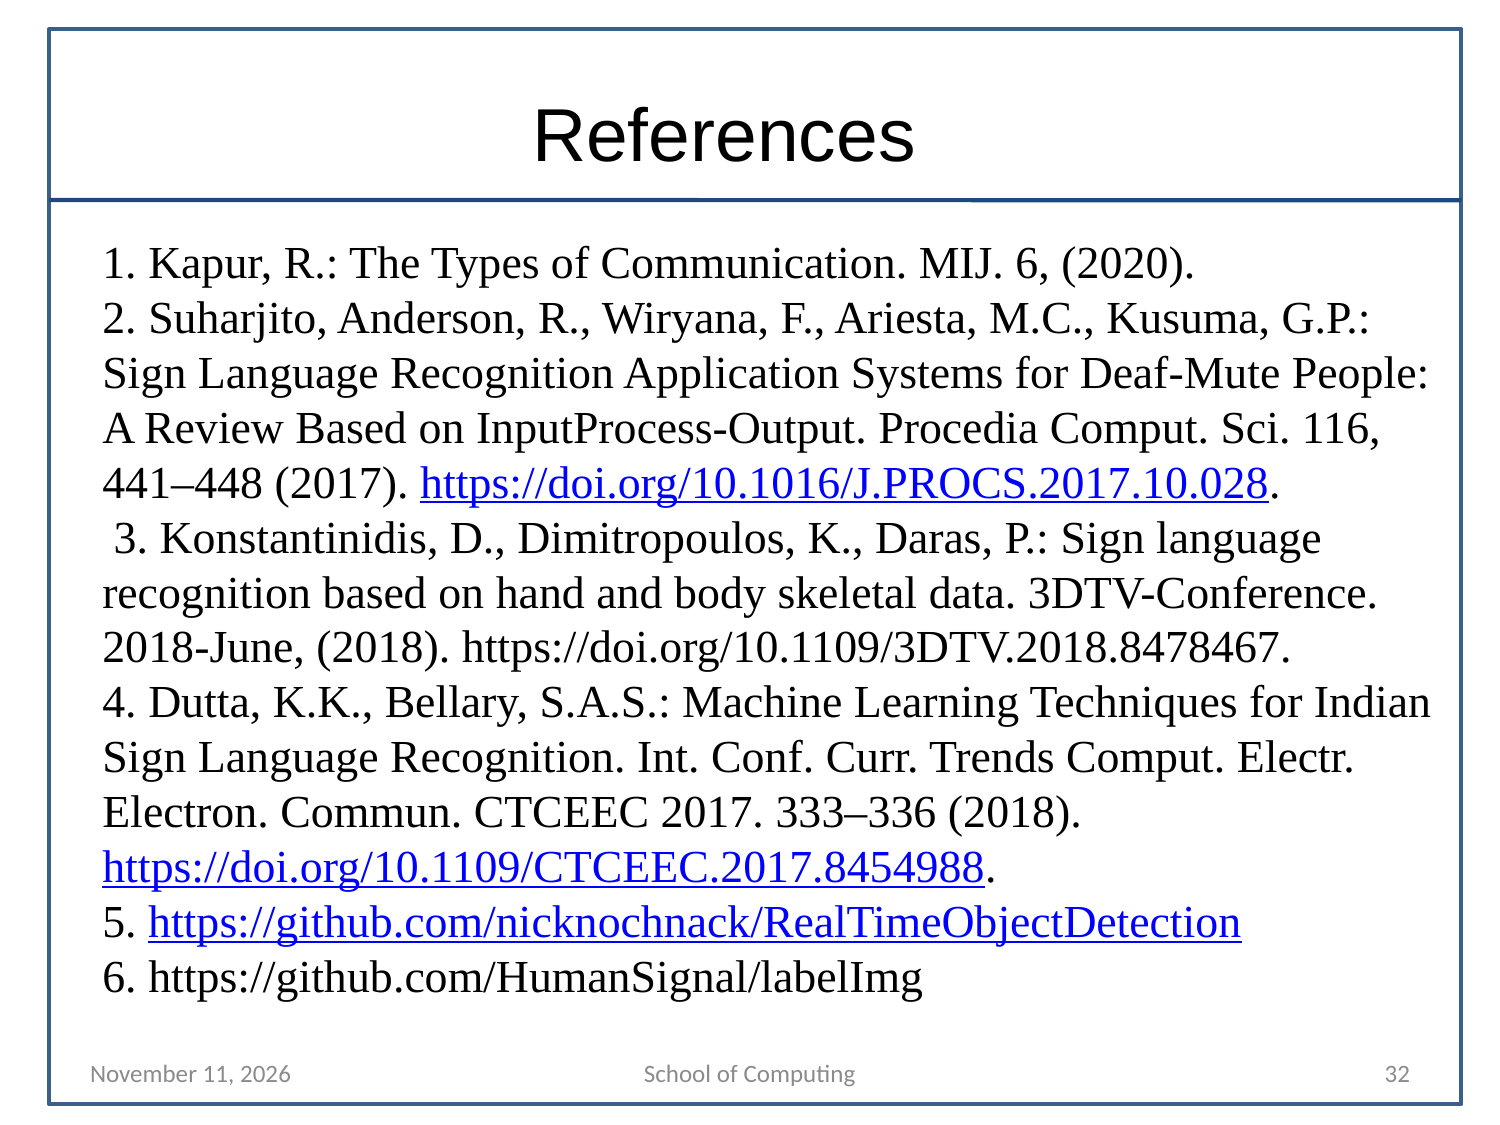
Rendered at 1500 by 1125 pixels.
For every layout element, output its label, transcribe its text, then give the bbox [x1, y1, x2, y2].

text_box 1. Kapur, R.: The Types of Communication. MIJ. 6, (2020). 2. Suharjito, Anderson, R., Wiryana, F., Ariesta, M.C., Kusuma, G.P.: Sign Language Recognition Application Systems for Deaf-Mute People: A Review Based on InputProcess-Output. Procedia Comput. Sci. 116, 441–448 (2017). https://doi.org/10.1016/J.PROCS.2017.10.028. 3. Konstantinidis, D., Dimitropoulos, K., Daras, P.: Sign language recognition based on hand and body skeletal data. 3DTV-Conference. 2018-June, (2018). https://doi.org/10.1109/3DTV.2018.8478467. 4. Dutta, K.K., Bellary, S.A.S.: Machine Learning Techniques for Indian Sign Language Recognition. Int. Conf. Curr. Trends Comput. Electr. Electron. Commun. CTCEEC 2017. 333–336 (2018). https://doi.org/10.1109/CTCEEC.2017.8454988. 5. https://github.com/nicknochnack/RealTimeObjectDetection 6. https://github.com/HumanSignal/labelImg [87, 224, 1451, 1100]
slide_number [75, 1042, 425, 1103]
title References [49, 37, 1399, 225]
